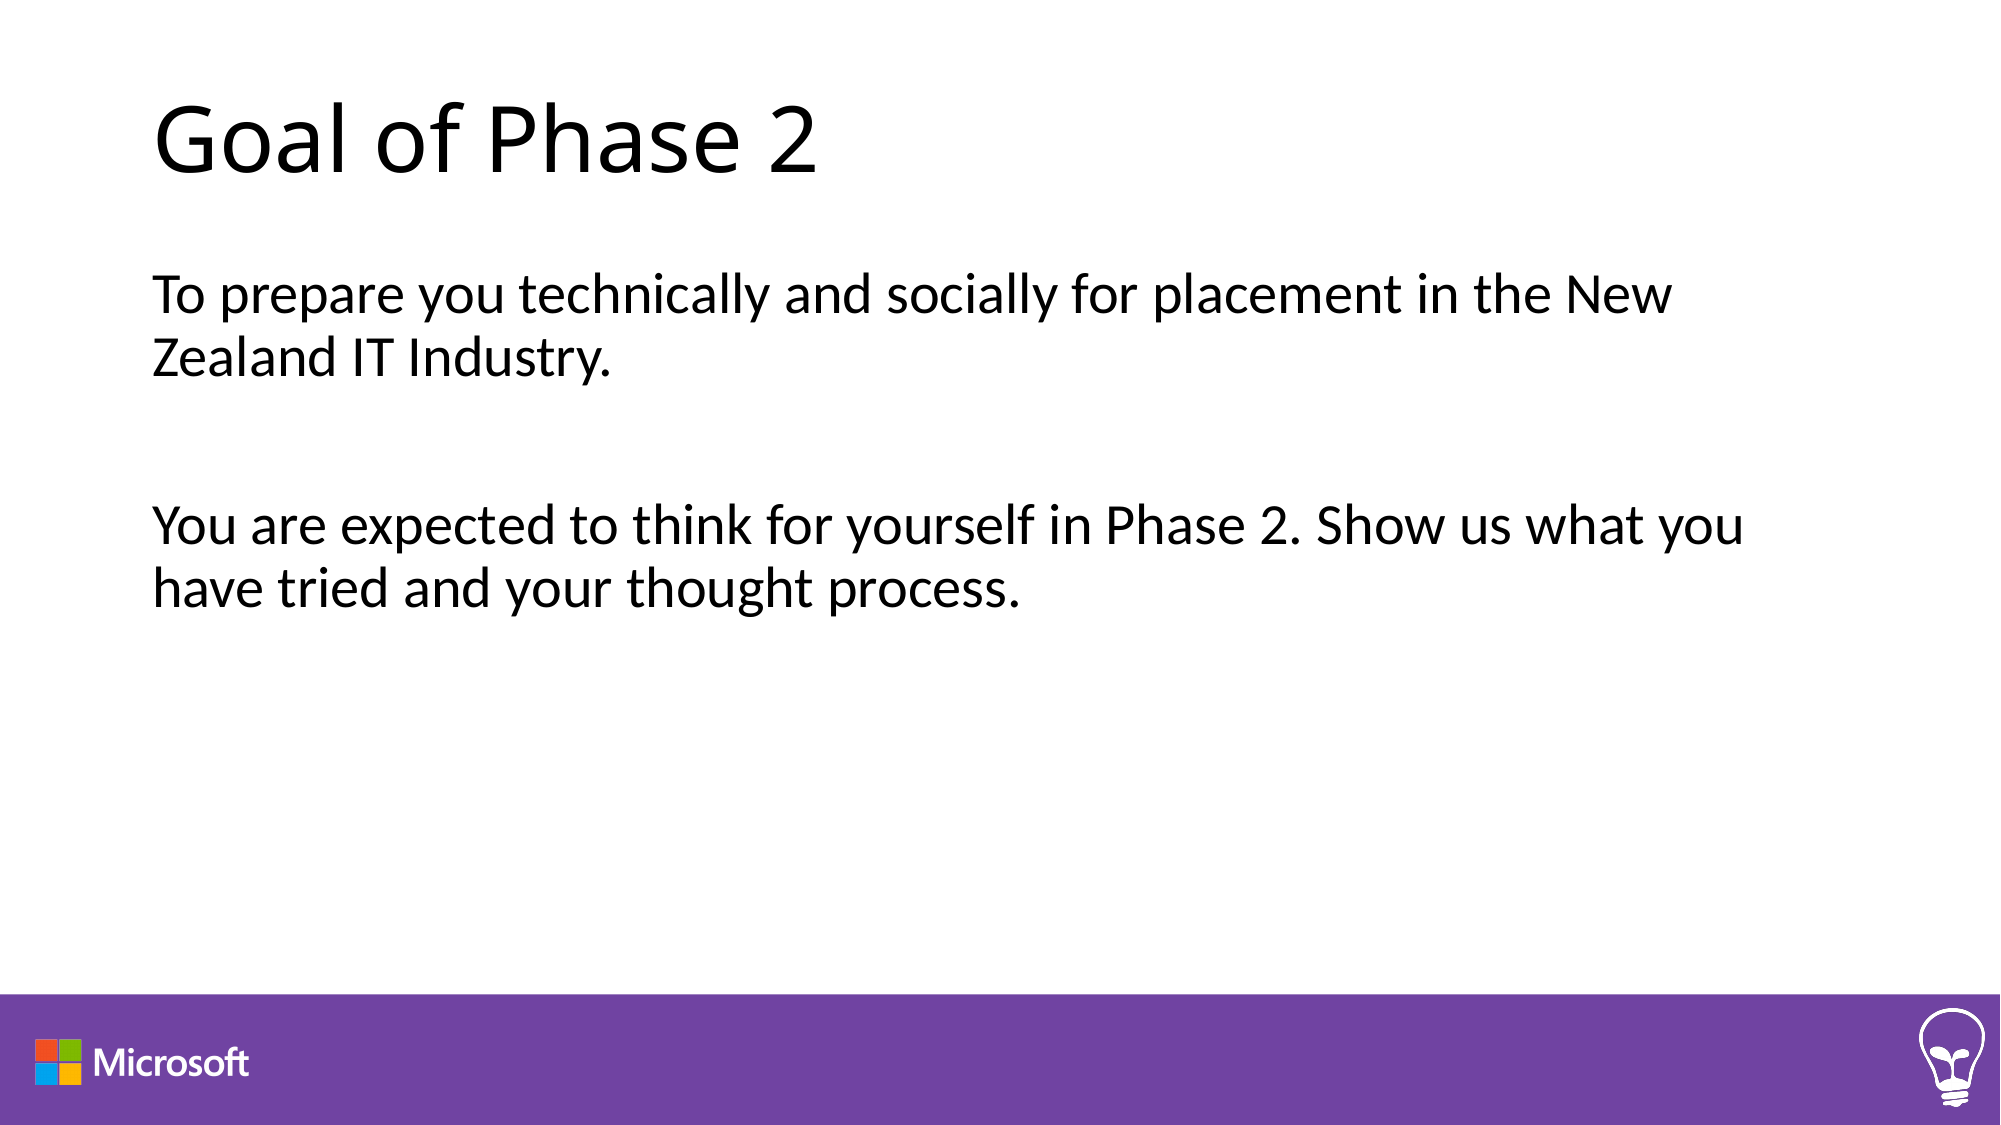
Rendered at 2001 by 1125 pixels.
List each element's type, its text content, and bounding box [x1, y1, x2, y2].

picture [1919, 1008, 1985, 1107]
picture [6, 1012, 278, 1112]
title Goal of Phase 2 [137, 59, 1863, 225]
list To prepare you technically and socially for placement in the New Zealand IT Industry. You are expected to think for yourself in Phase 2. Show us what you have tried and your thought process. [137, 255, 1863, 955]
